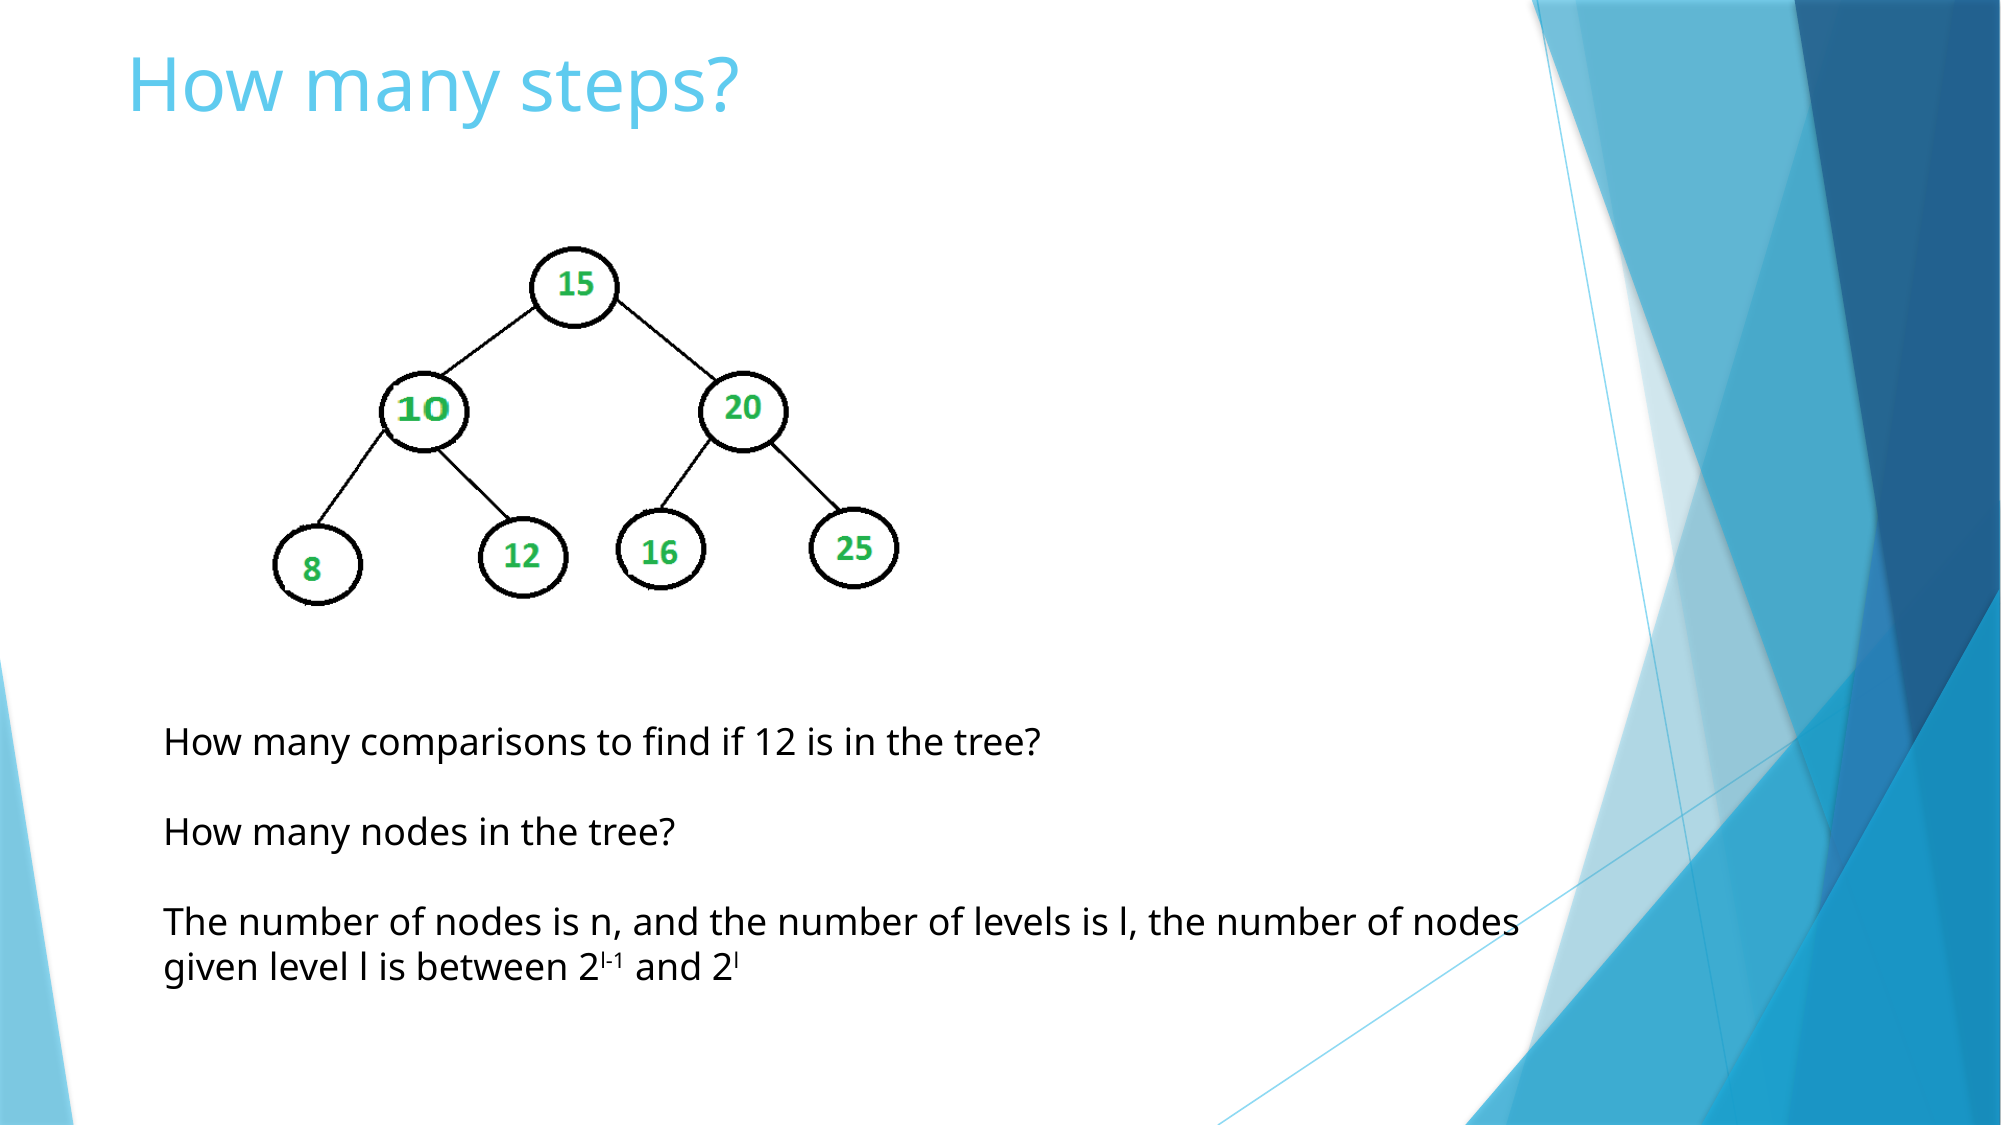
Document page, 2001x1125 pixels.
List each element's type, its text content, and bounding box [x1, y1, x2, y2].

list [260, 216, 915, 628]
text_box How many comparisons to find if 12 is in the tree? How many nodes in the tree? The number of nodes is n, and the number of levels is l, the number of nodes given level l is between 2l-1 and 2l [148, 710, 1547, 995]
title How many steps? [111, 29, 1522, 147]
